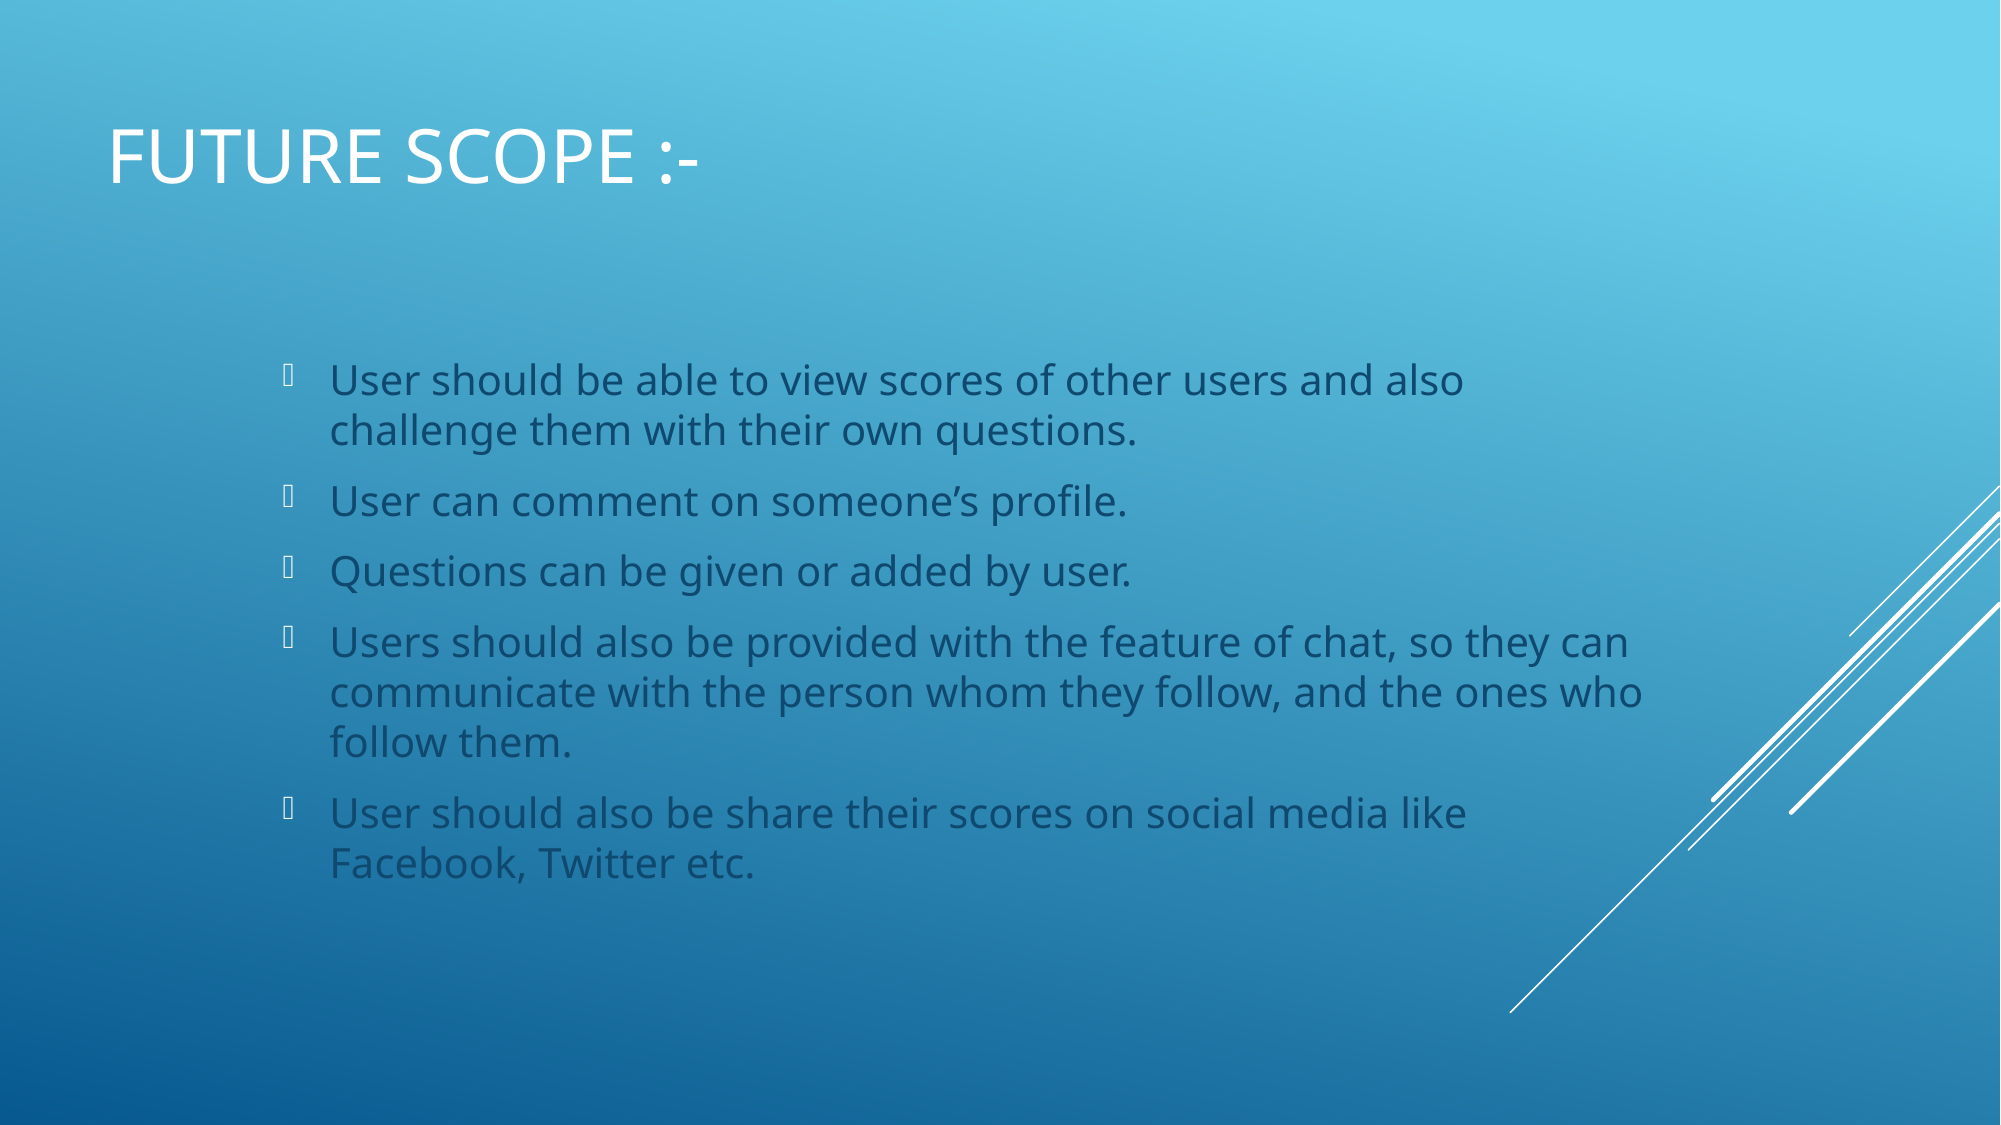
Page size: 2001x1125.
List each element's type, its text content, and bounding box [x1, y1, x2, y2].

title Future scope :- [91, 29, 1492, 277]
list User should be able to view scores of other users and also challenge them with their own questions. User can comment on someone’s profile. Questions can be given or added by user. Users should also be provided with the feature of chat, so they can communicate with the person whom they follow, and the ones who follow them. User should also be share their scores on social media like Facebook, Twitter etc. [267, 323, 1668, 917]
